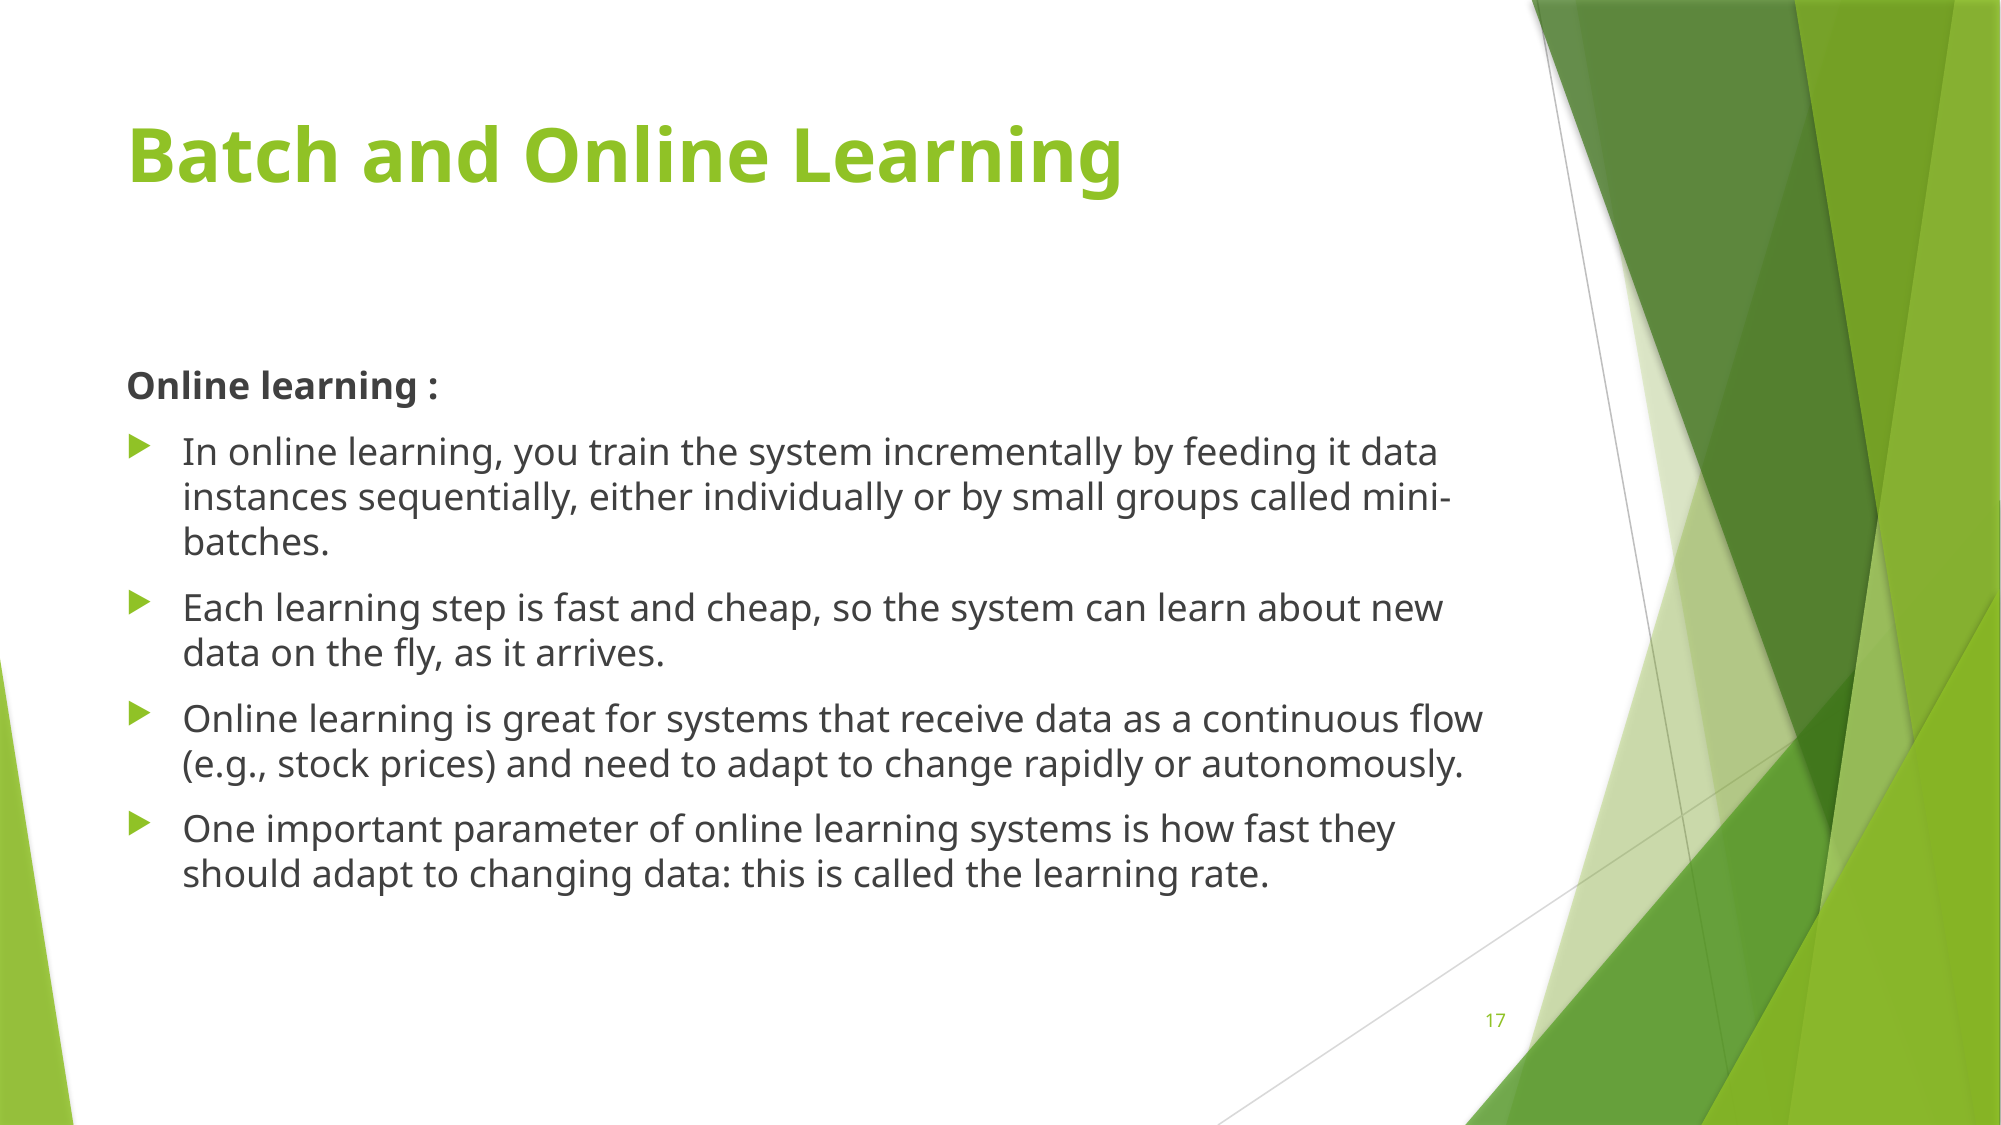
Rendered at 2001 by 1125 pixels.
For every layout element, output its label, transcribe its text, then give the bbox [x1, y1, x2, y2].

title Batch and Online Learning [111, 99, 1522, 317]
list Online learning : In online learning, you train the system incrementally by feeding it data instances sequentially, either individually or by small groups called mini-batches. Each learning step is fast and cheap, so the system can learn about new data on the fly, as it arrives. Online learning is great for systems that receive data as a continuous flow (e.g., stock prices) and need to adapt to change rapidly or autonomously. One important parameter of online learning systems is how fast they should adapt to changing data: this is called the learning rate. [111, 354, 1522, 992]
slide_number 17 [1409, 991, 1522, 1051]
